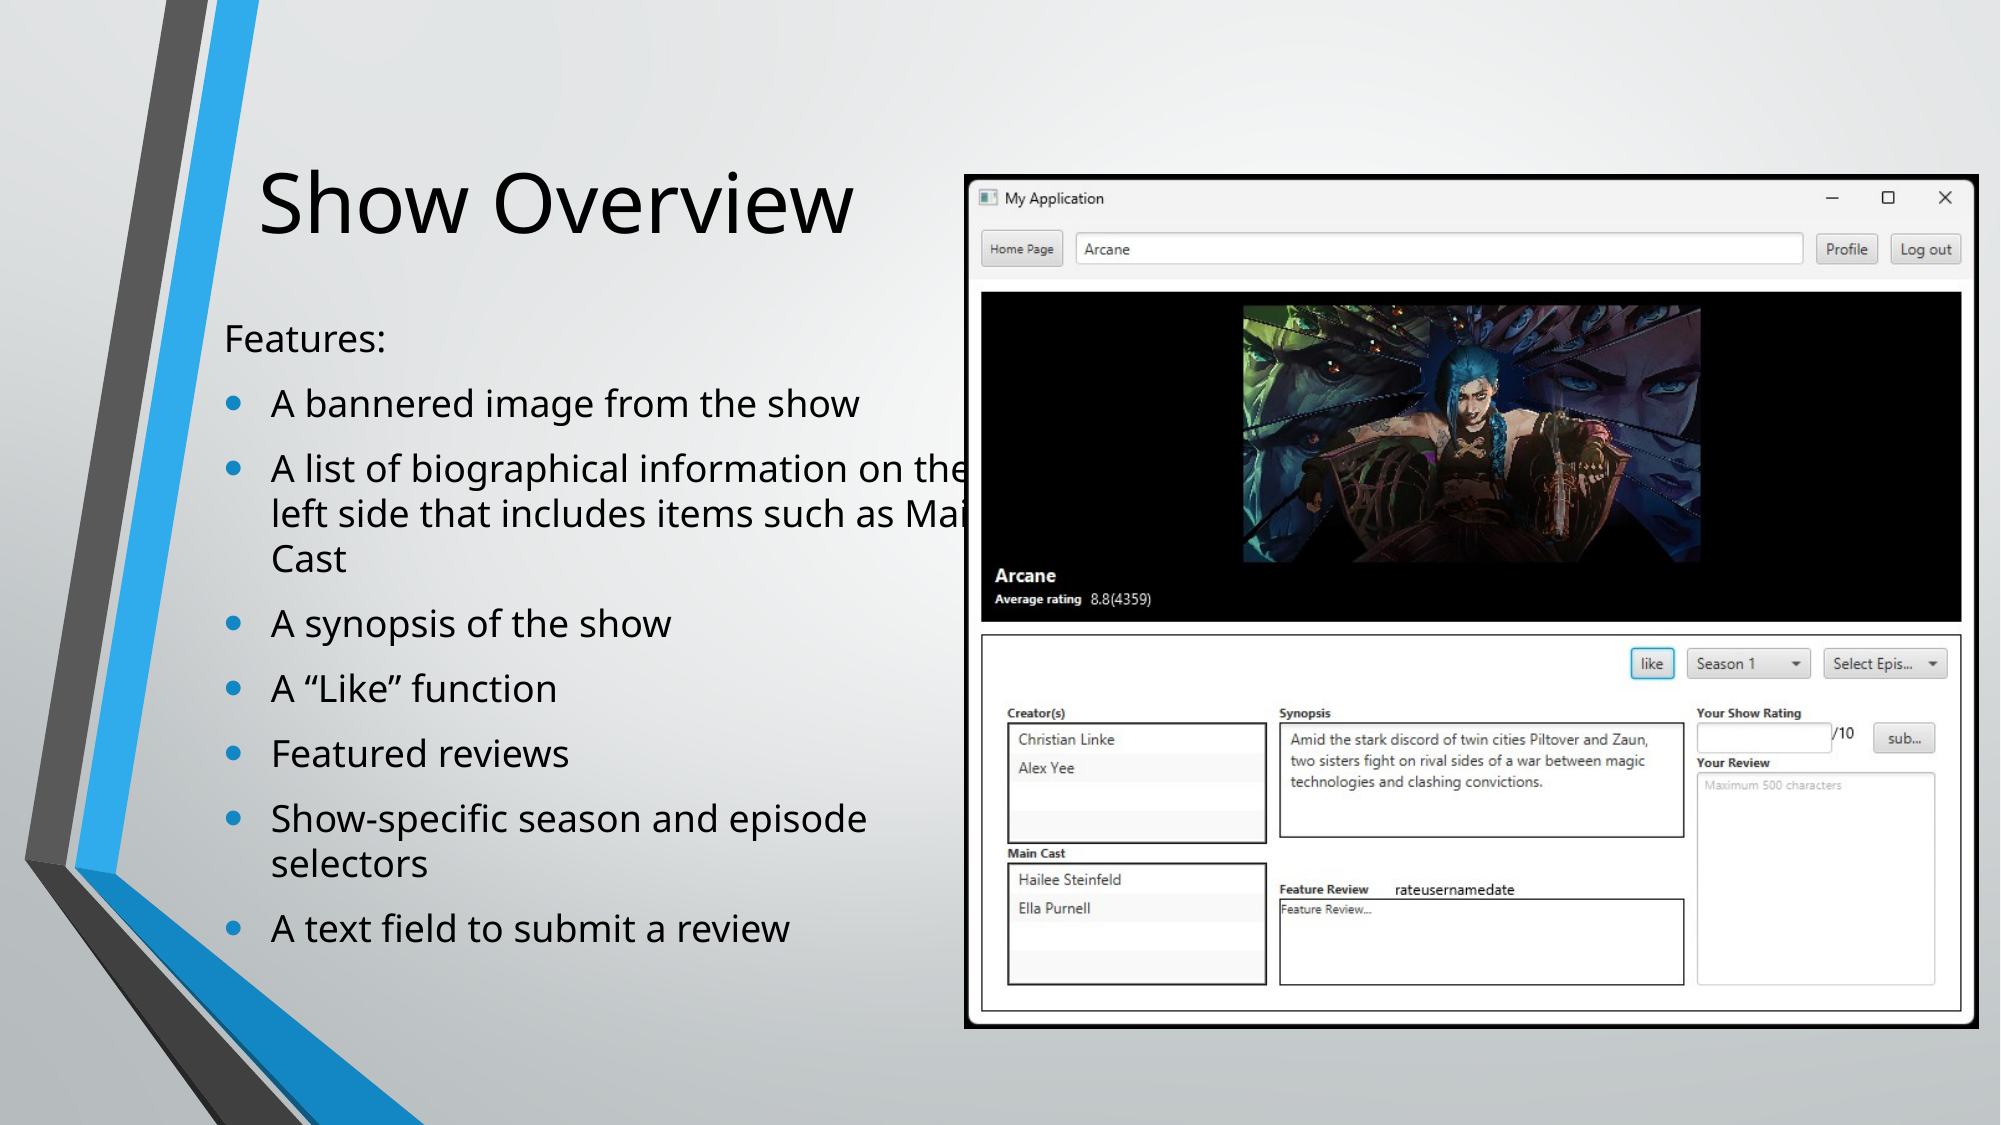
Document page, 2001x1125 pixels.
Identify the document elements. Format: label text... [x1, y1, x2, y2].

title Show Overview [243, 112, 1887, 288]
picture [964, 174, 1979, 1029]
list Features: A bannered image from the show A list of biographical information on the left side that includes items such as Main Cast A synopsis of the show A “Like” function Featured reviews Show-specific season and episode selectors A text field to submit a review [208, 301, 964, 964]
